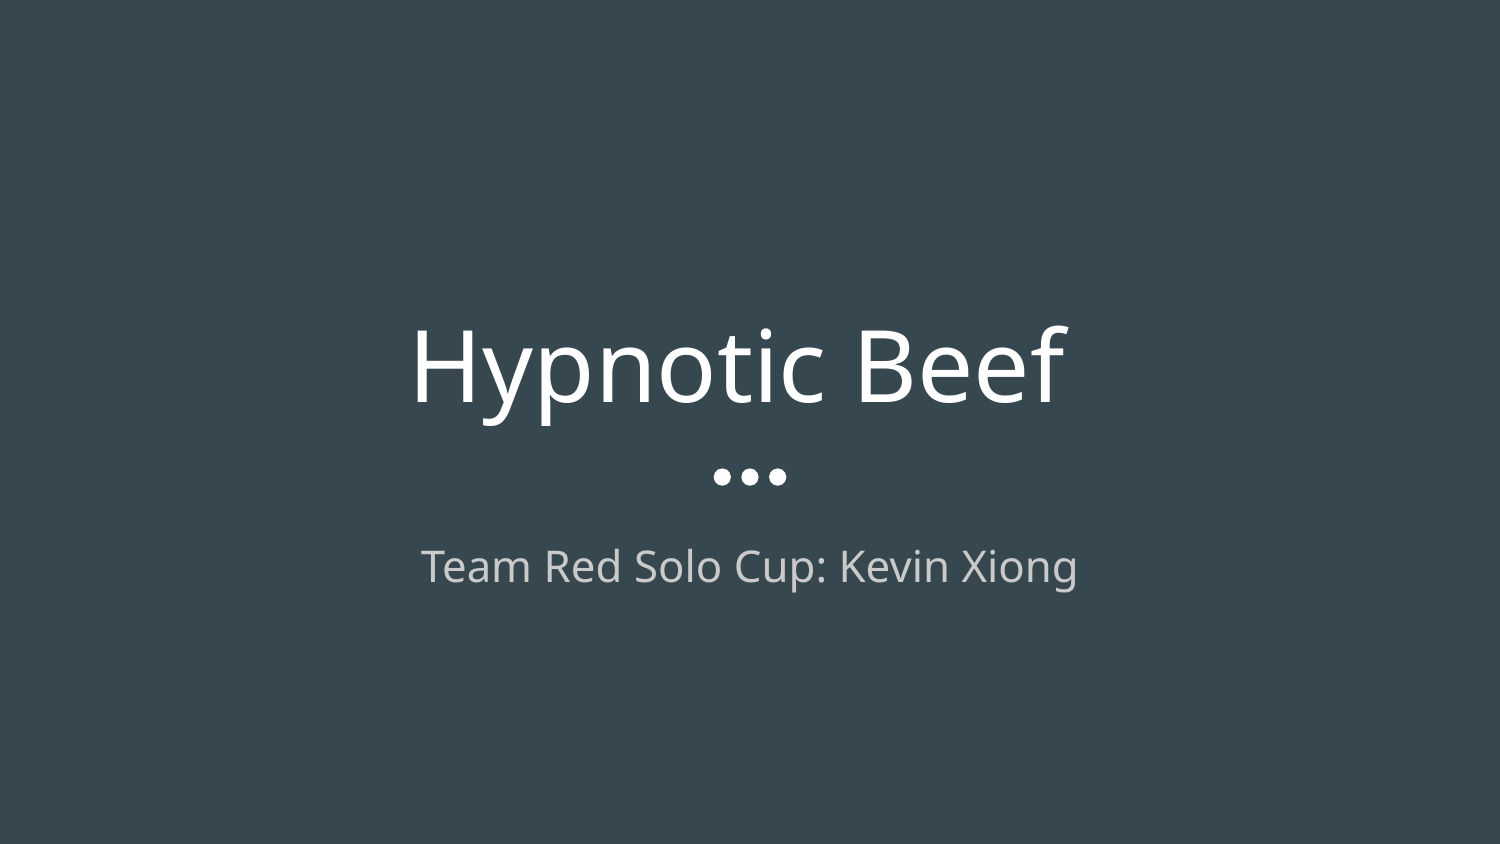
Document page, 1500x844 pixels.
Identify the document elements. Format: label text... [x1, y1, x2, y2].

subtitle Team Red Solo Cup: Kevin Xiong [110, 520, 1390, 651]
title Hypnotic Beef [110, 162, 1390, 447]
